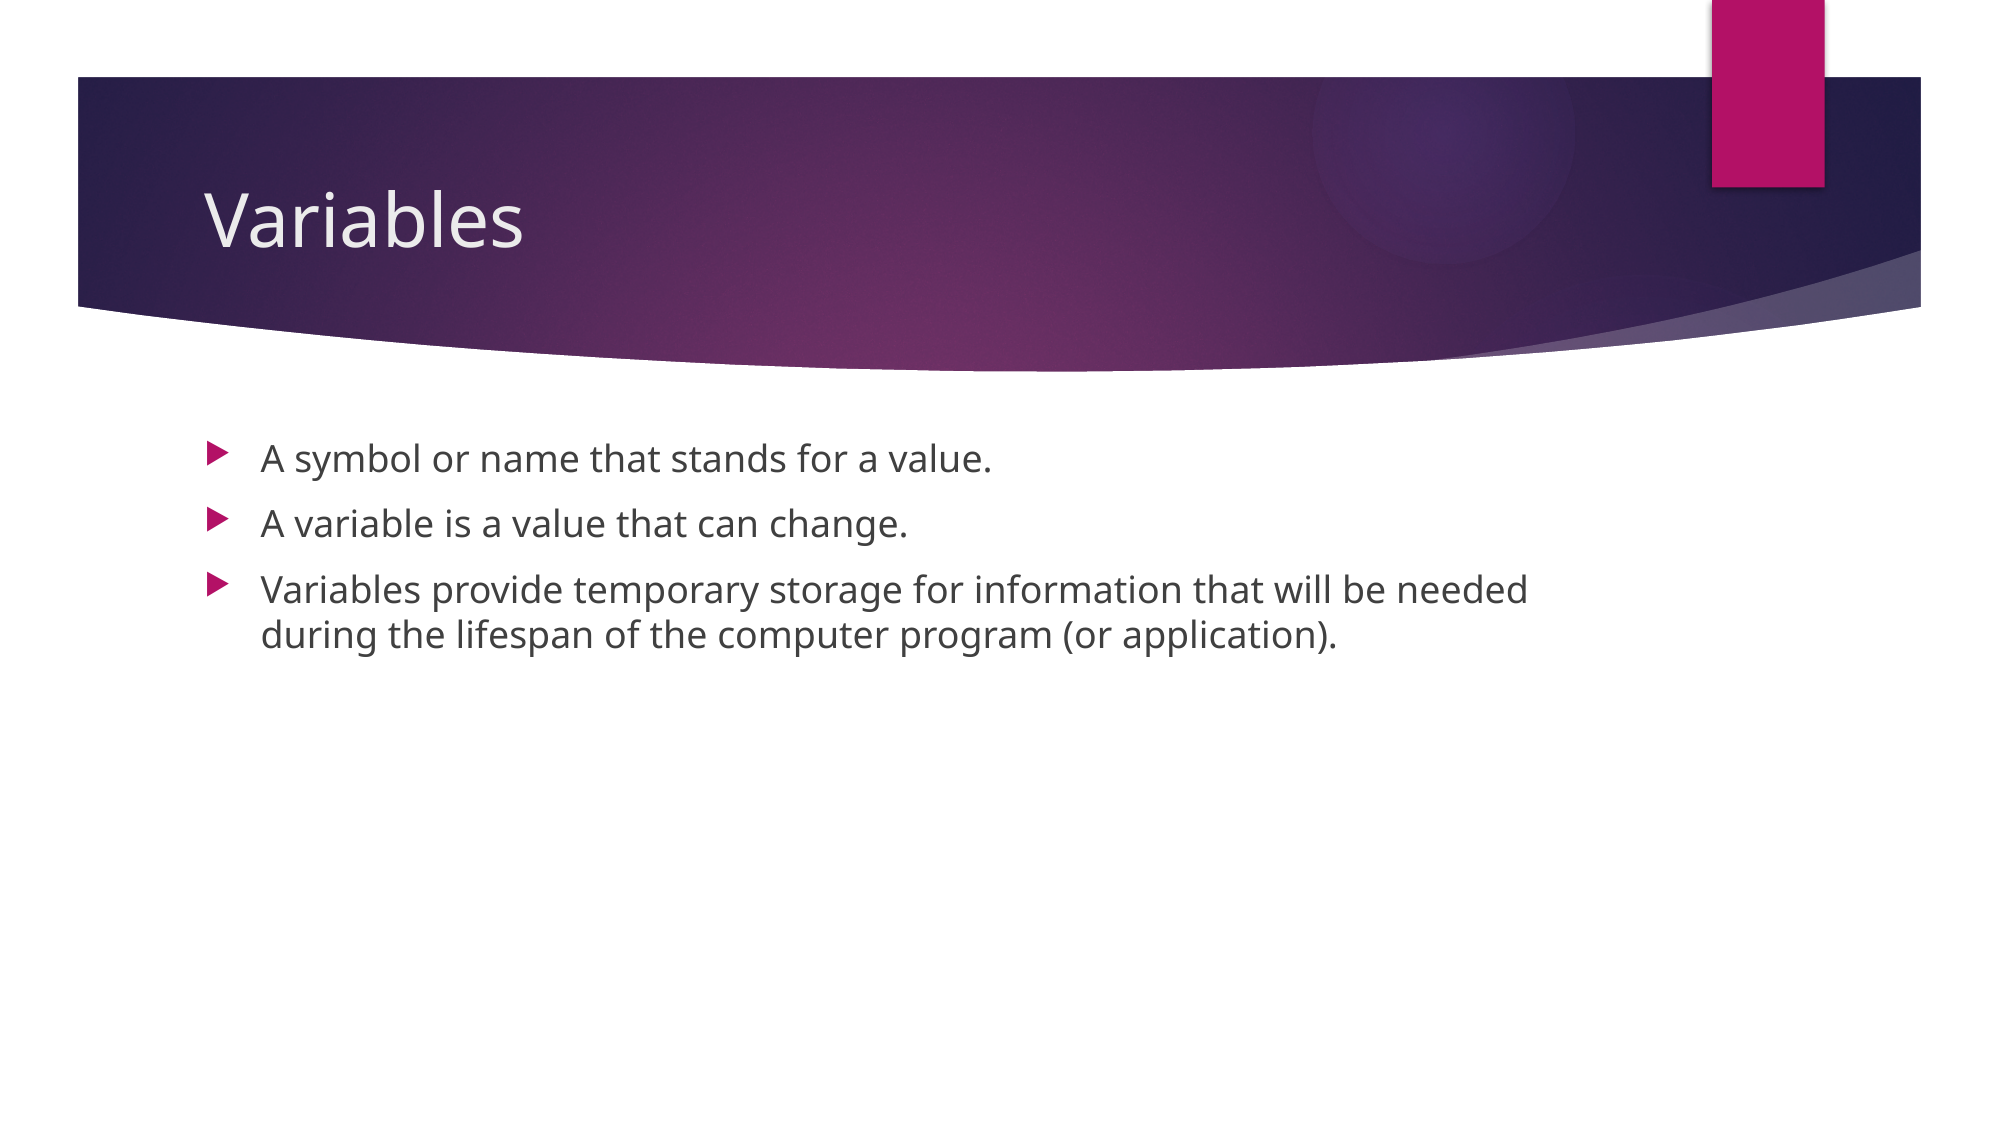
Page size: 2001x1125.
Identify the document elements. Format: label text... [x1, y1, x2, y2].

list A symbol or name that stands for a value. A variable is a value that can change. Variables provide temporary storage for information that will be needed during the lifespan of the computer program (or application). [189, 427, 1638, 988]
title Variables [189, 159, 1627, 276]
